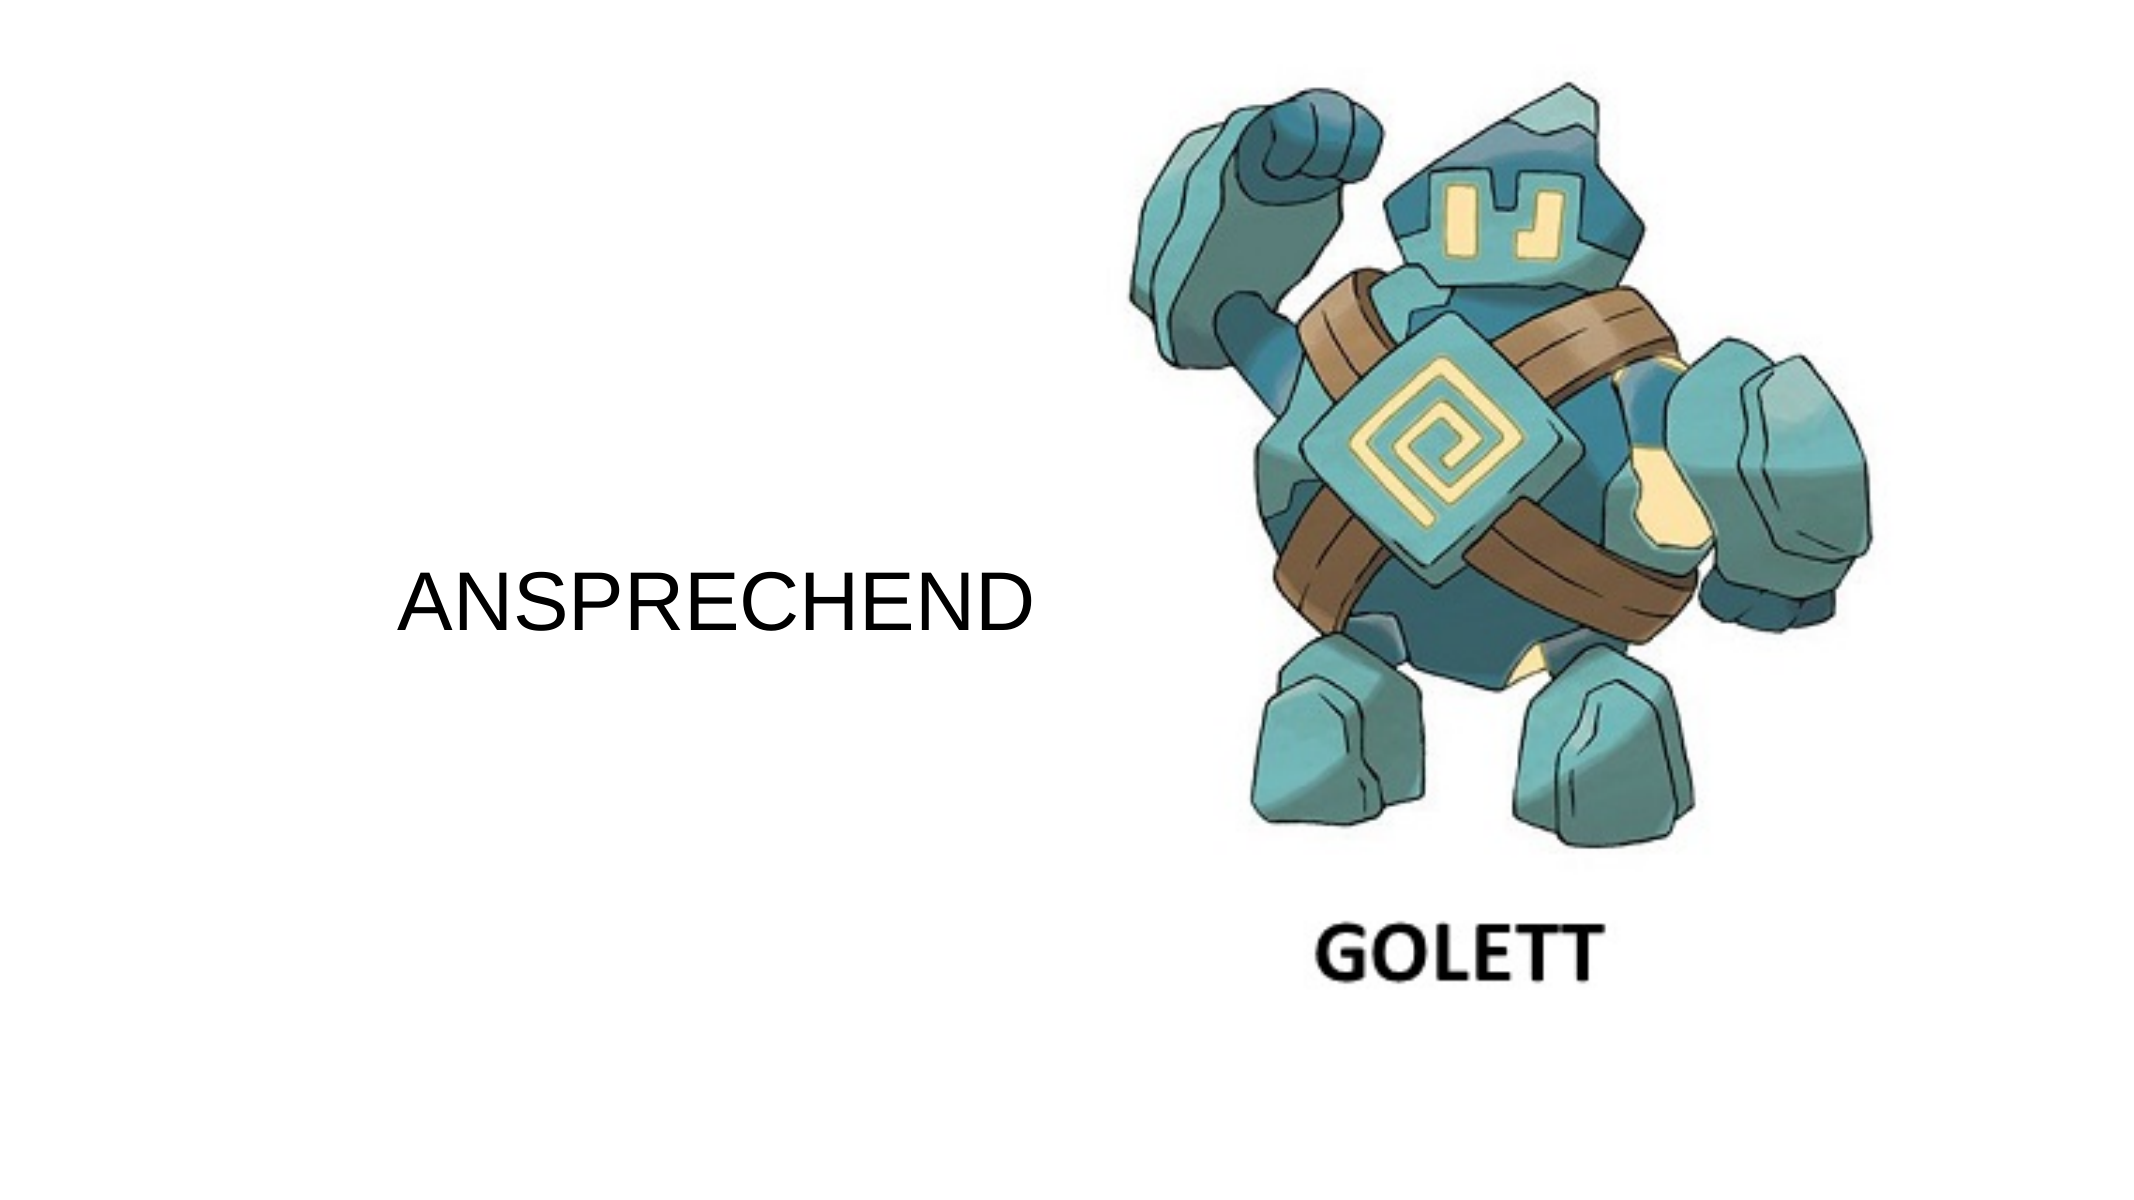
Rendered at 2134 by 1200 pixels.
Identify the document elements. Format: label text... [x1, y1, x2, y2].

picture [1079, 44, 1924, 1170]
text_box ANSPRECHEND [269, 539, 1050, 655]
